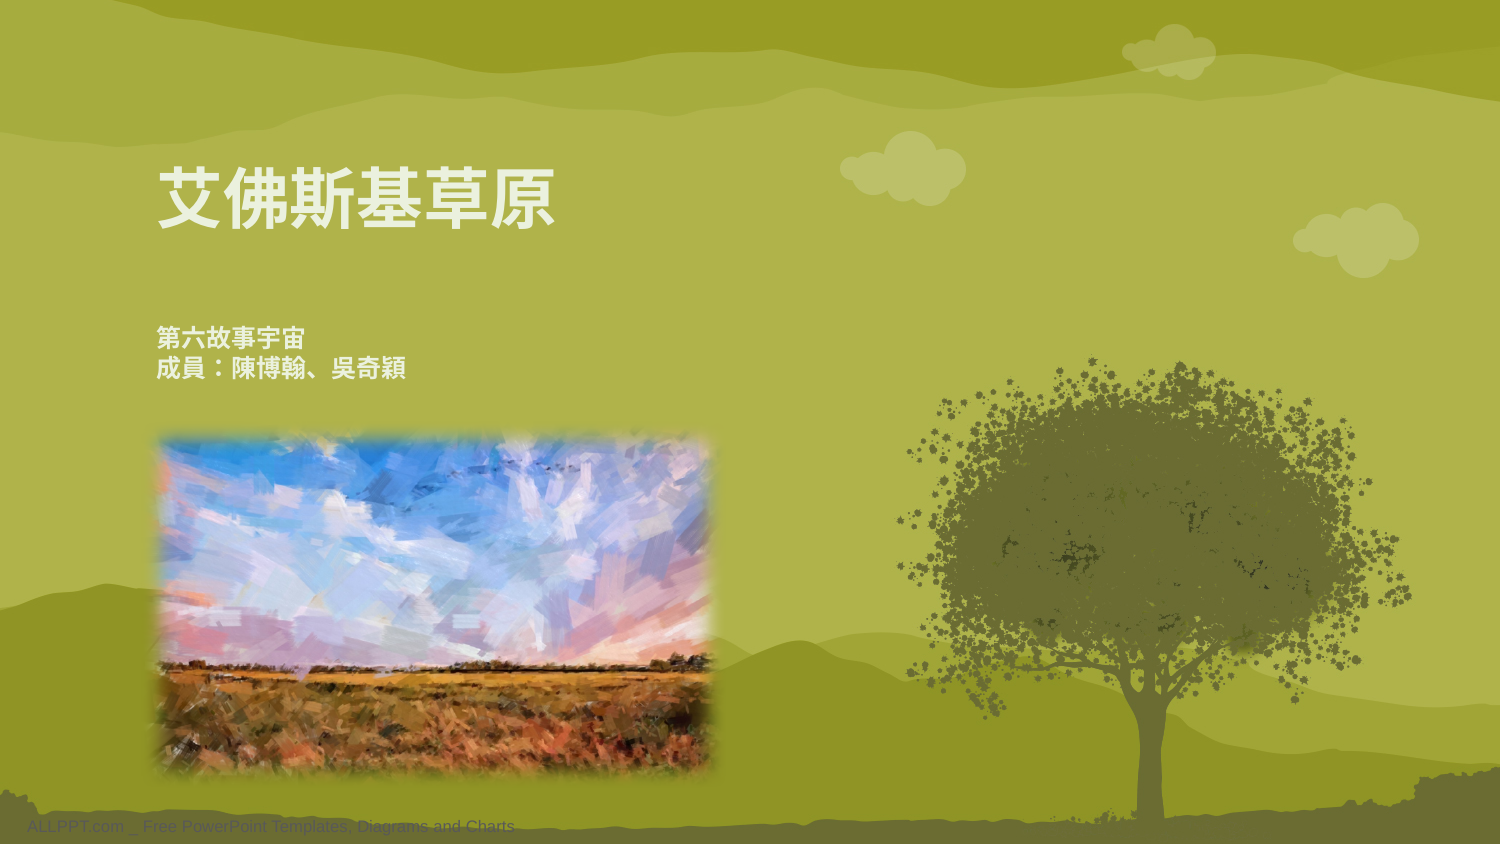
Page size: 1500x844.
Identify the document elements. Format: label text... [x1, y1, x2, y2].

text_box 第六故事宇宙 成員：陳博翰、吳奇穎 [141, 314, 939, 390]
text_box 艾佛斯基草原 [141, 149, 939, 245]
text_box ALLPPT.com _ Free PowerPoint Templates, Diagrams and Charts [0, 808, 1022, 844]
picture [0, 0, 1500, 844]
